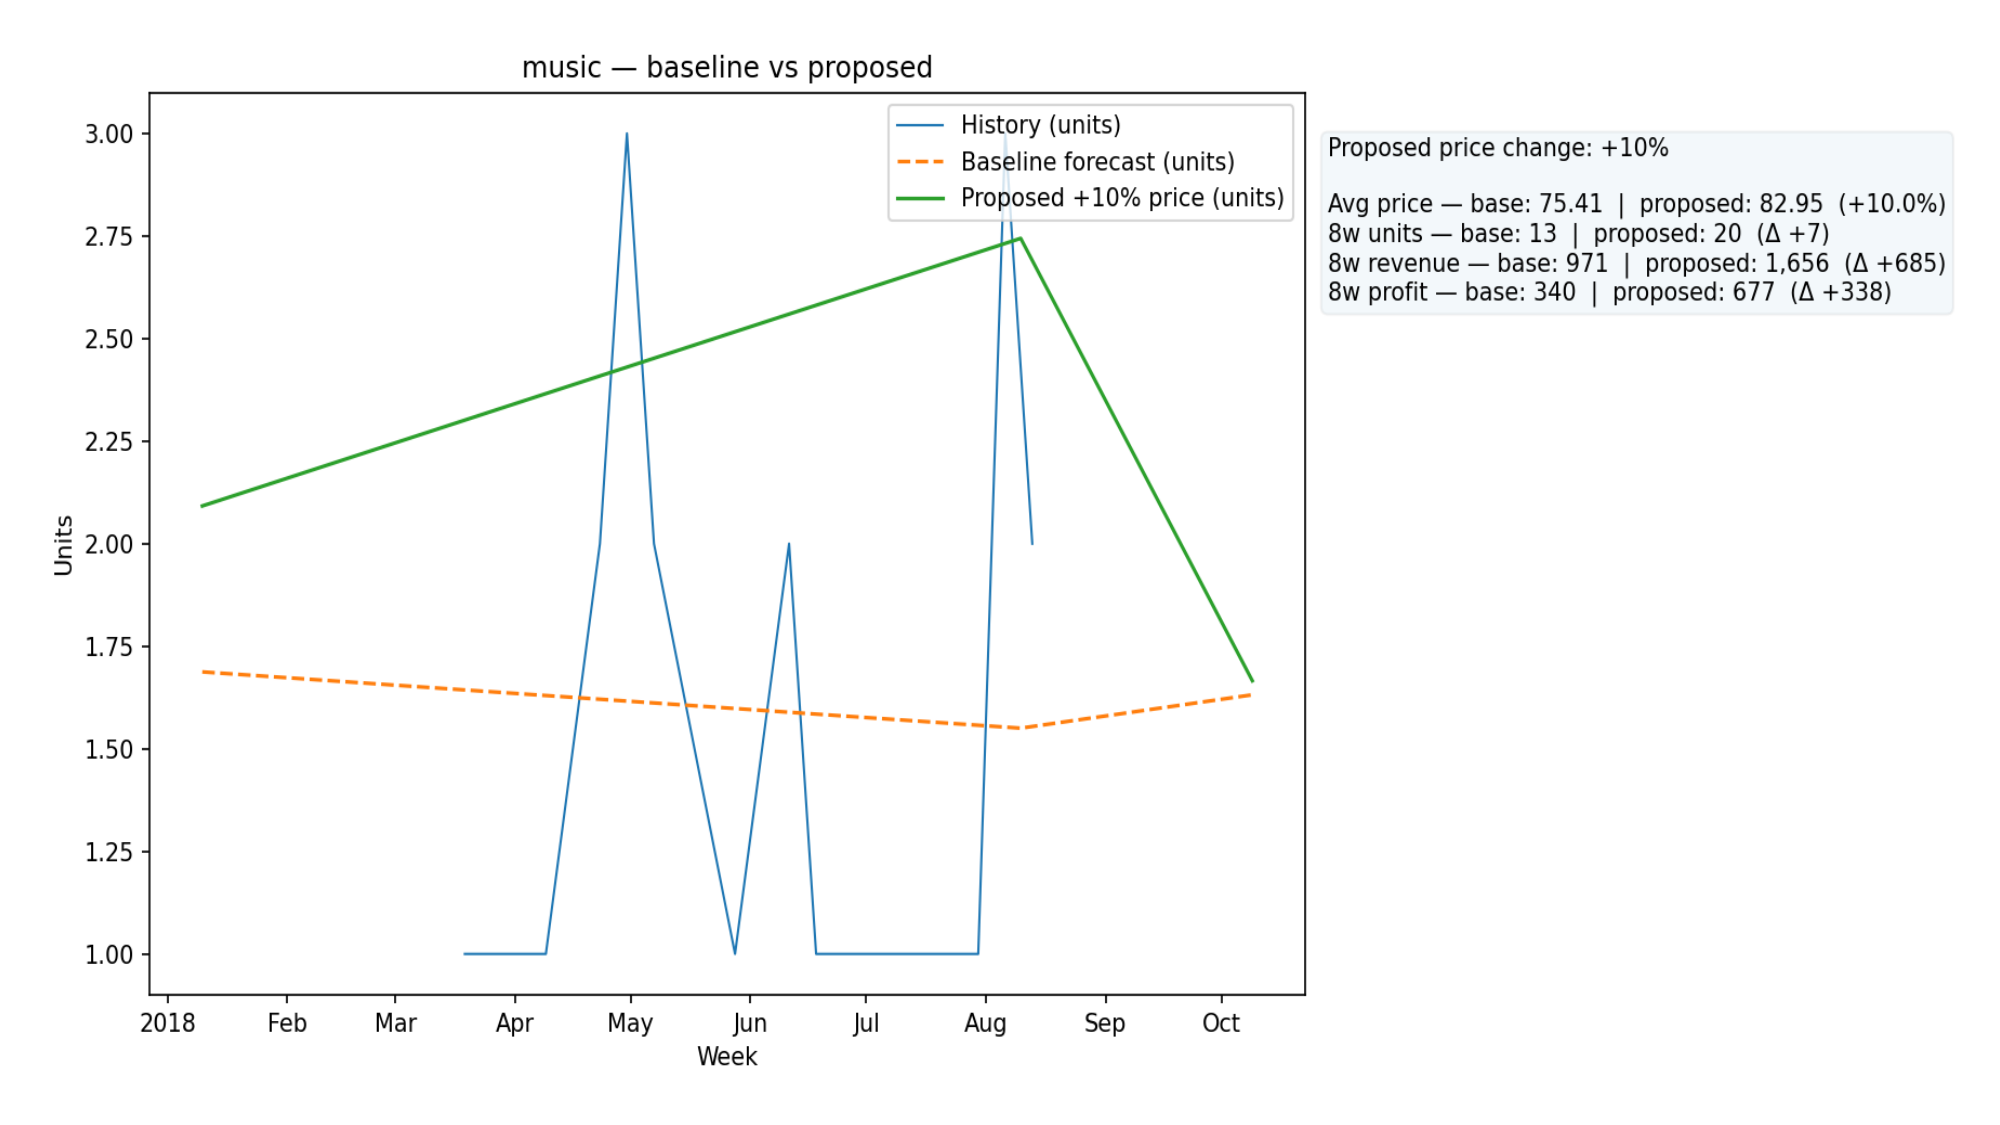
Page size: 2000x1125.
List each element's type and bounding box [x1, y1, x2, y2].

picture [37, 37, 1963, 1088]
